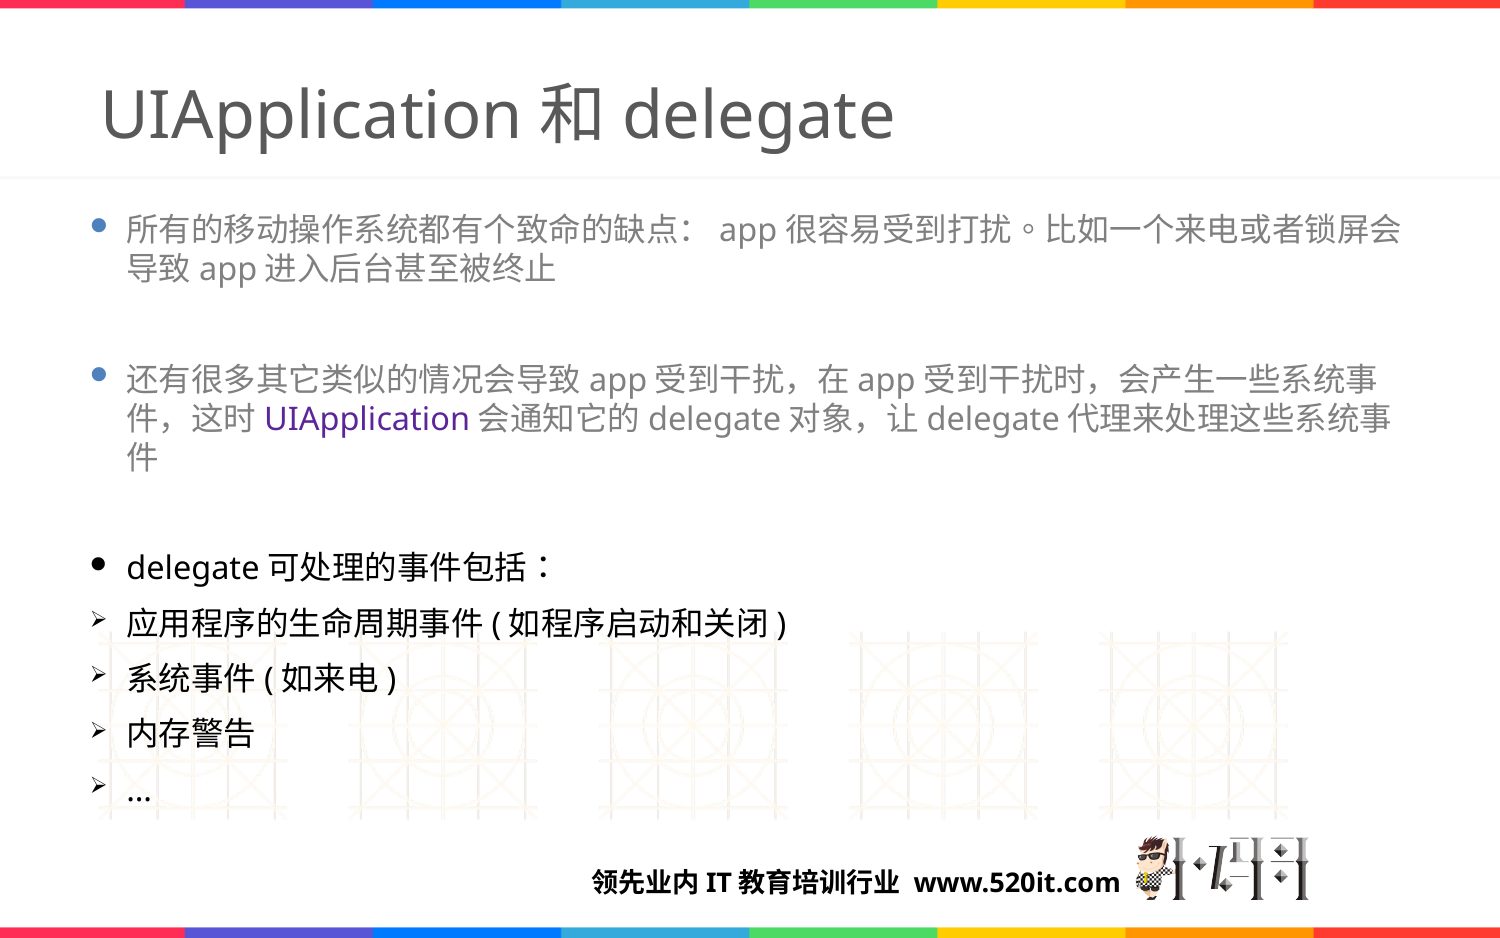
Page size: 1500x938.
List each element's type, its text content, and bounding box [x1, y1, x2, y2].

title UIApplication和delegate [85, 64, 1419, 178]
list 所有的移动操作系统都有个致命的缺点：app很容易受到打扰。比如一个来电或者锁屏会导致app进入后台甚至被终止 还有很多其它类似的情况会导致app受到干扰，在app受到干扰时，会产生一些系统事件，这时UIApplication会通知它的delegate对象，让delegate代理来处理这些系统事件 delegate可处理的事件包括： 应用程序的生命周期事件(如程序启动和关闭) 系统事件(如来电) 内存警告 … [75, 201, 1425, 821]
picture [0, 180, 1500, 938]
picture [0, 0, 1500, 176]
